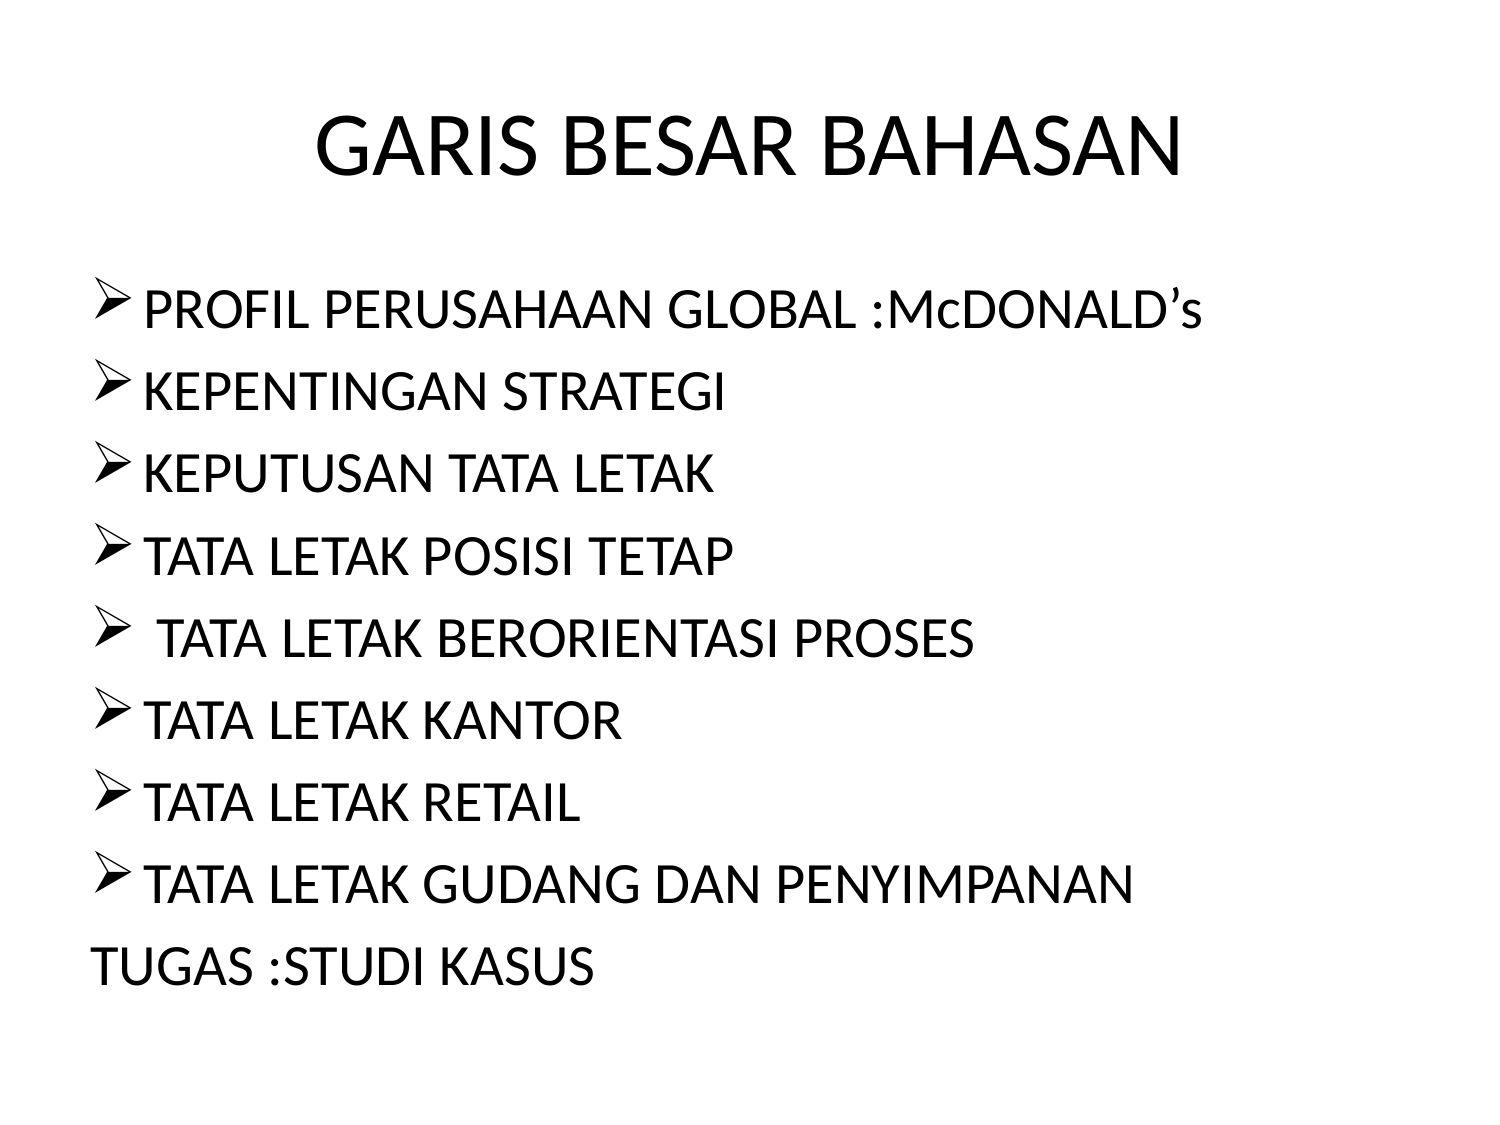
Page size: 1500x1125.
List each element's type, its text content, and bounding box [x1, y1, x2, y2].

title GARIS BESAR BAHASAN [75, 45, 1425, 233]
list PROFIL PERUSAHAAN GLOBAL :McDONALD’s KEPENTINGAN STRATEGI KEPUTUSAN TATA LETAK TATA LETAK POSISI TETAP TATA LETAK BERORIENTASI PROSES TATA LETAK KANTOR TATA LETAK RETAIL TATA LETAK GUDANG DAN PENYIMPANAN TUGAS :STUDI KASUS [75, 262, 1425, 1005]
